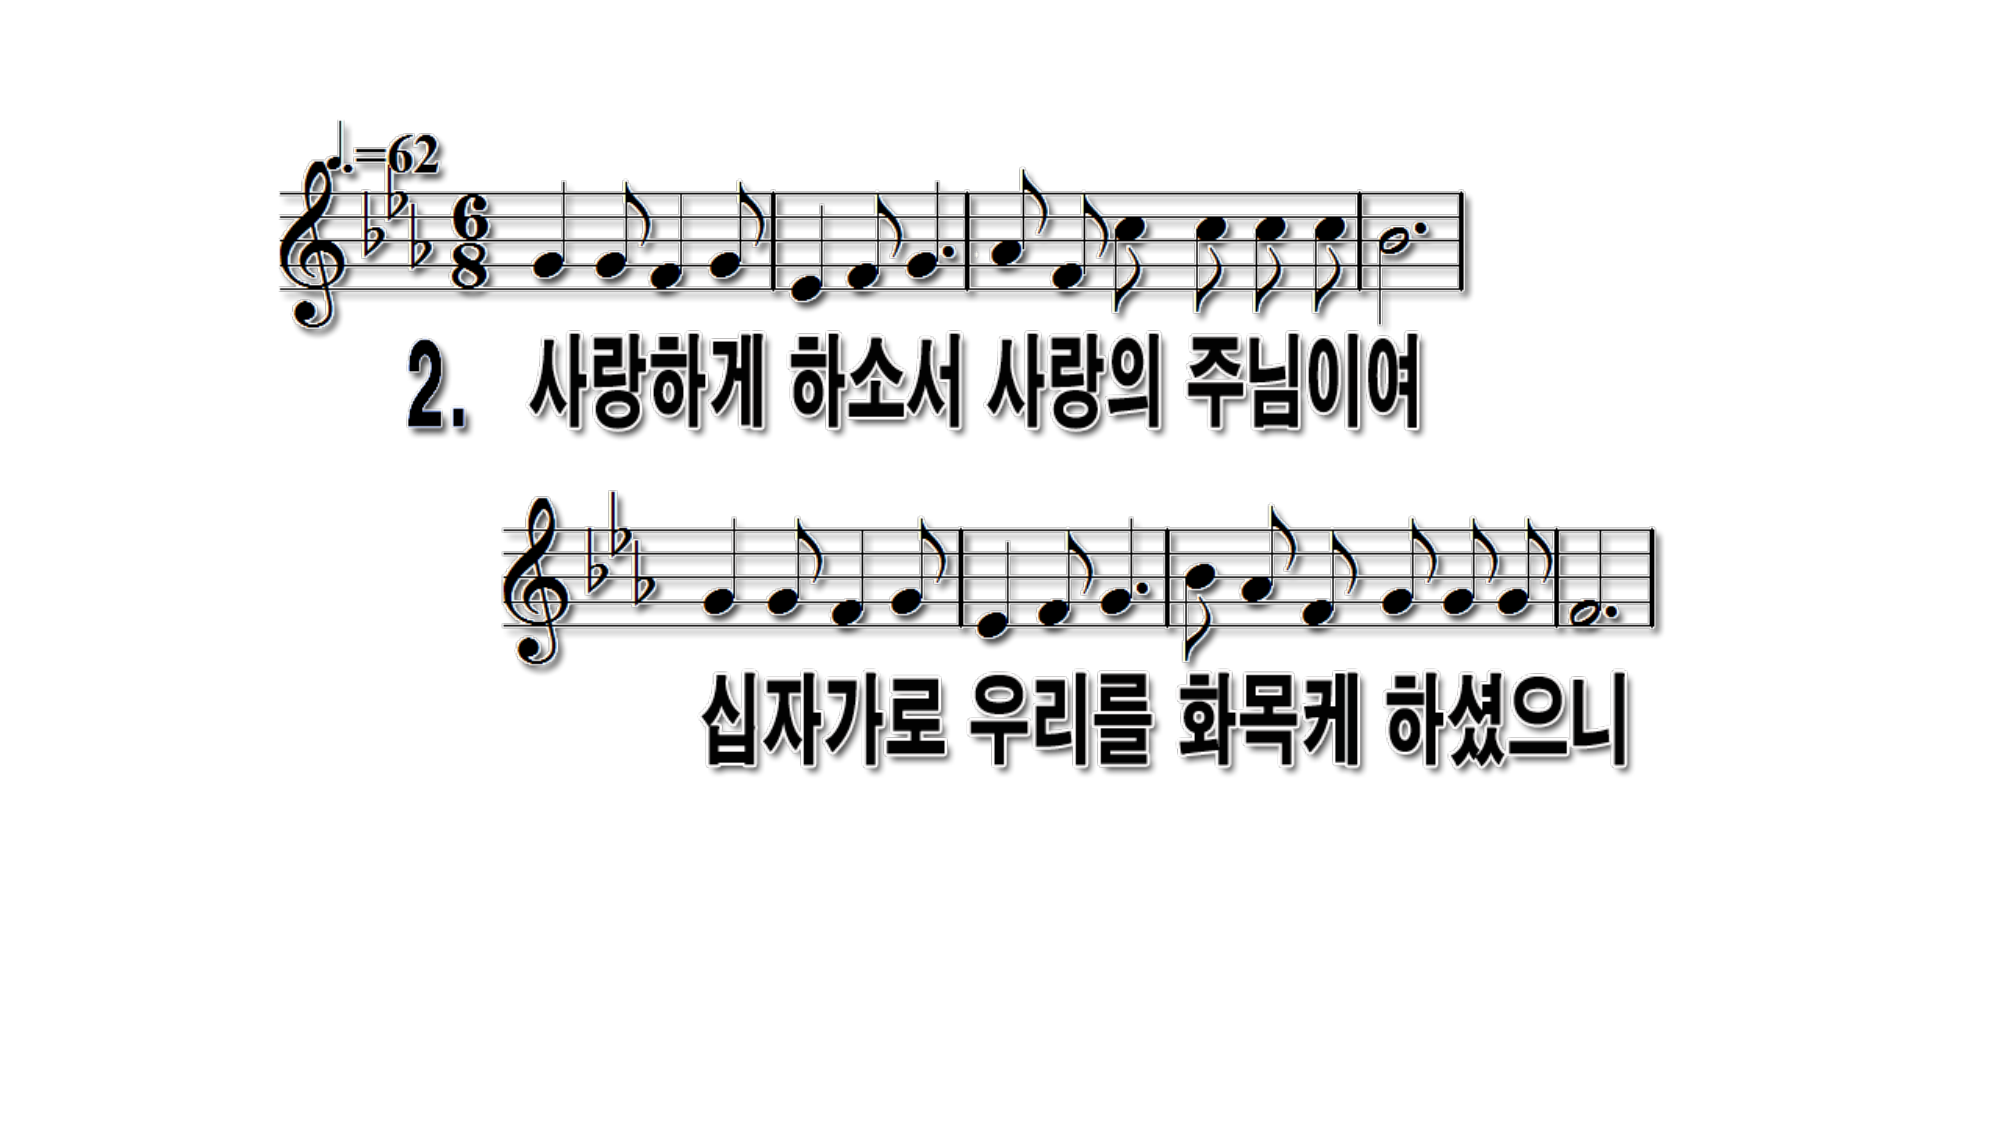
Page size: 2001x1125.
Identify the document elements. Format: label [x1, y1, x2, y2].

picture [249, 0, 1750, 835]
